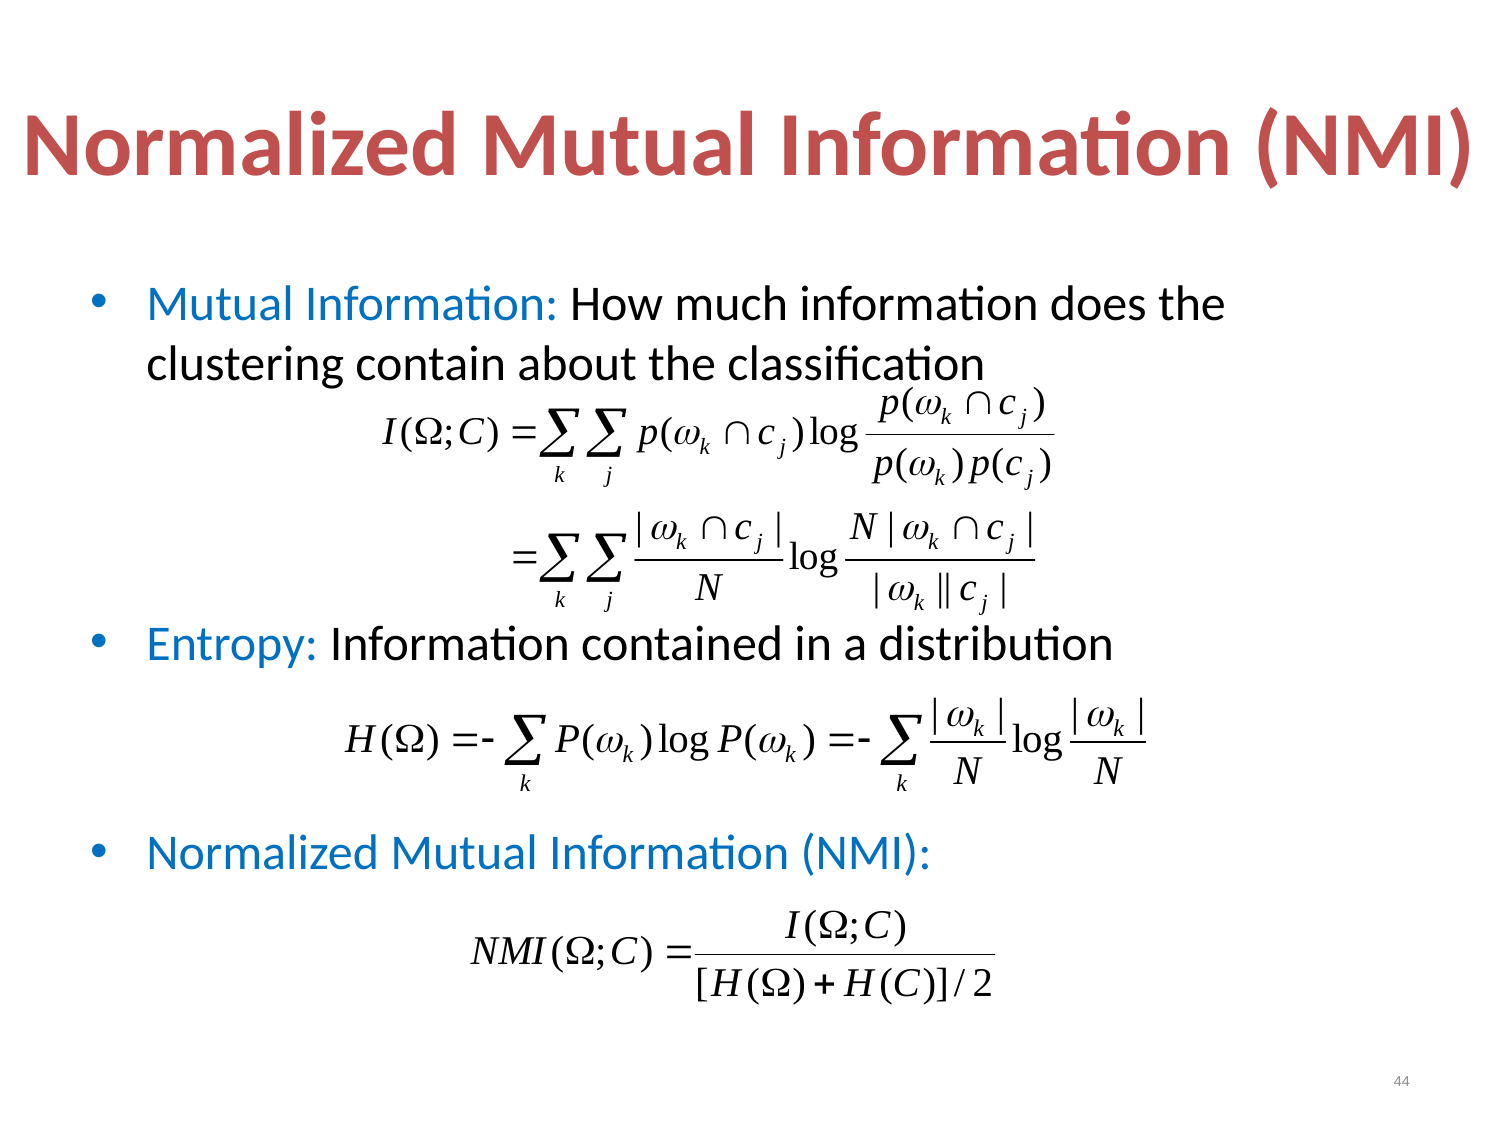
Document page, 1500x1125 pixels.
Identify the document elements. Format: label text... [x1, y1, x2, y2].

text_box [374, 374, 1063, 626]
list Mutual Information: How much information does the clustering contain about the classification Entropy: Information contained in a distribution Normalized Mutual Information (NMI): [75, 262, 1425, 1005]
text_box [337, 687, 1153, 801]
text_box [462, 899, 1005, 1013]
title Normalized Mutual Information (NMI) [0, 45, 1500, 233]
slide_number 44 [1074, 1042, 1425, 1103]
